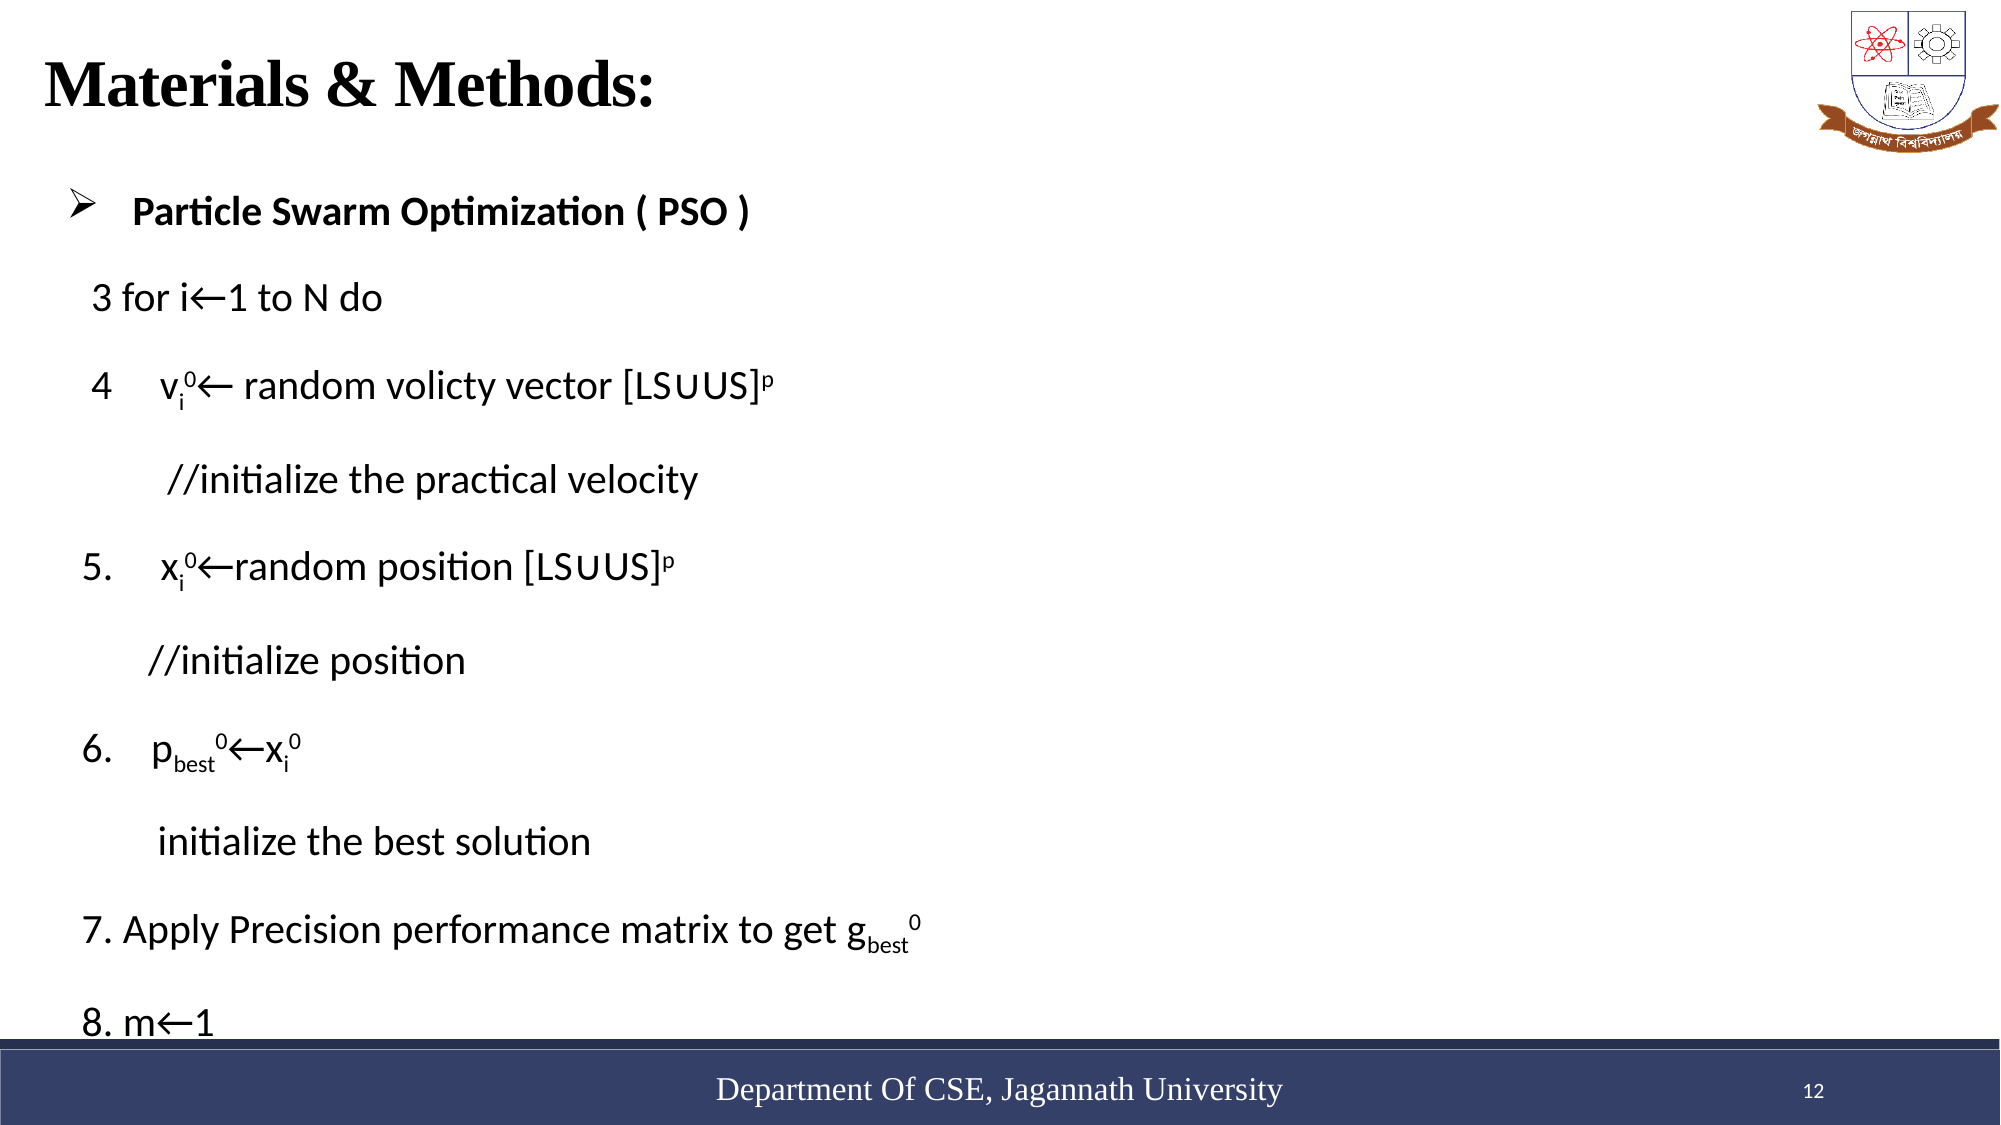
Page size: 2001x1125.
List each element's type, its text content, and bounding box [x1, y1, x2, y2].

text_box Materials & Methods: [24, 29, 1014, 156]
slide_number 12 [1624, 1059, 1840, 1120]
subtitle Particle Swarm Optimization ( PSO ) 3 for i←1 to N do 4 vi0← random volicty vector [LS∪US]p //initialize the practical velocity 5. xi0←random position [LS∪US]p //initialize position 6. pbest0←xi0 initialize the best solution 7. Apply Precision performance matrix to get gbest0 8. m←1 . [46, 155, 1908, 1025]
picture [1816, 0, 2000, 157]
footer Department Of CSE, Jagannath University [604, 1057, 1396, 1118]
